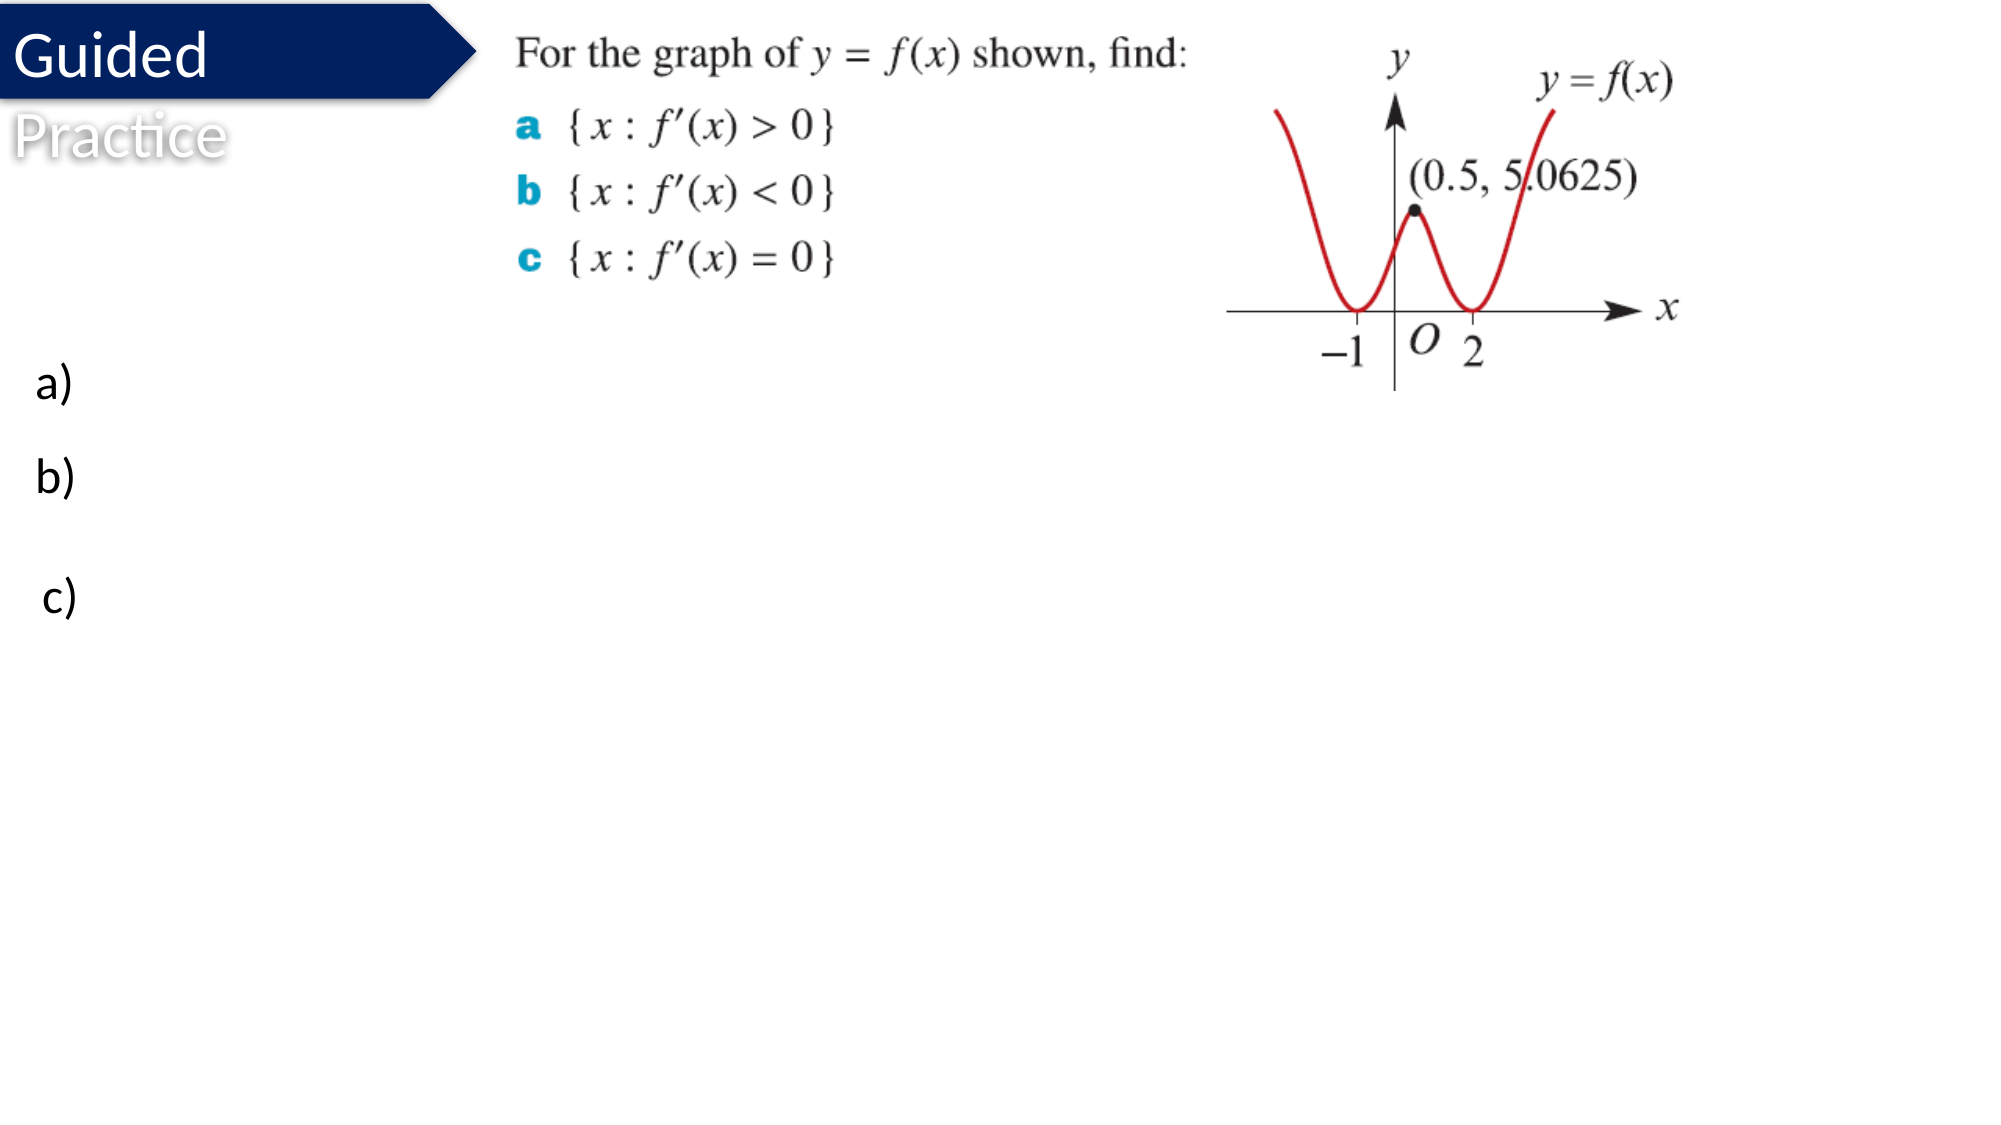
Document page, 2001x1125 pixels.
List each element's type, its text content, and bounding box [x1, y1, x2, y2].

picture [499, 0, 1707, 391]
text_box Guided Practice [0, 3, 477, 99]
